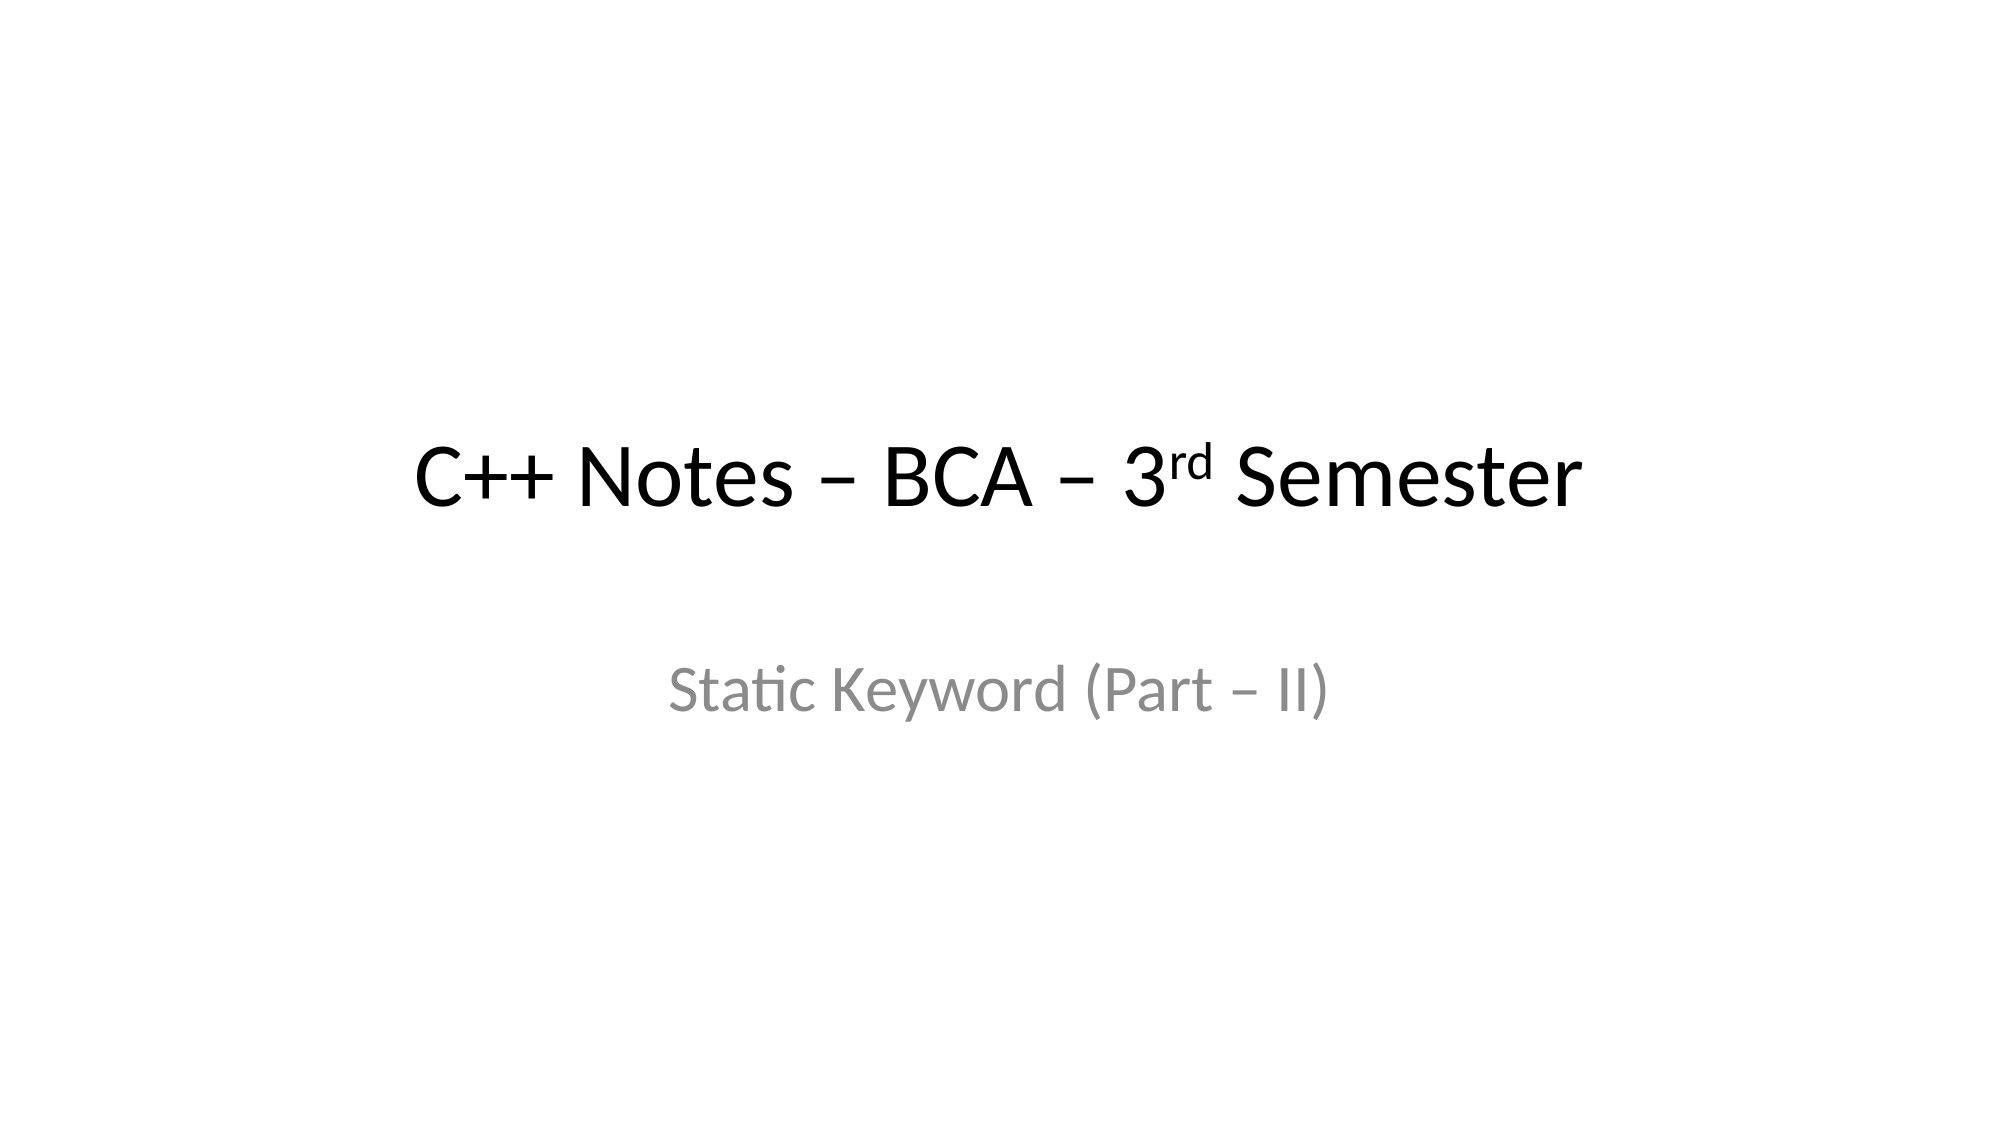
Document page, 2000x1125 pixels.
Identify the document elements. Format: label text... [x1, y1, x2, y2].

title C++ Notes – BCA – 3rd Semester [149, 349, 1850, 591]
subtitle Static Keyword (Part – II) [299, 637, 1700, 925]
